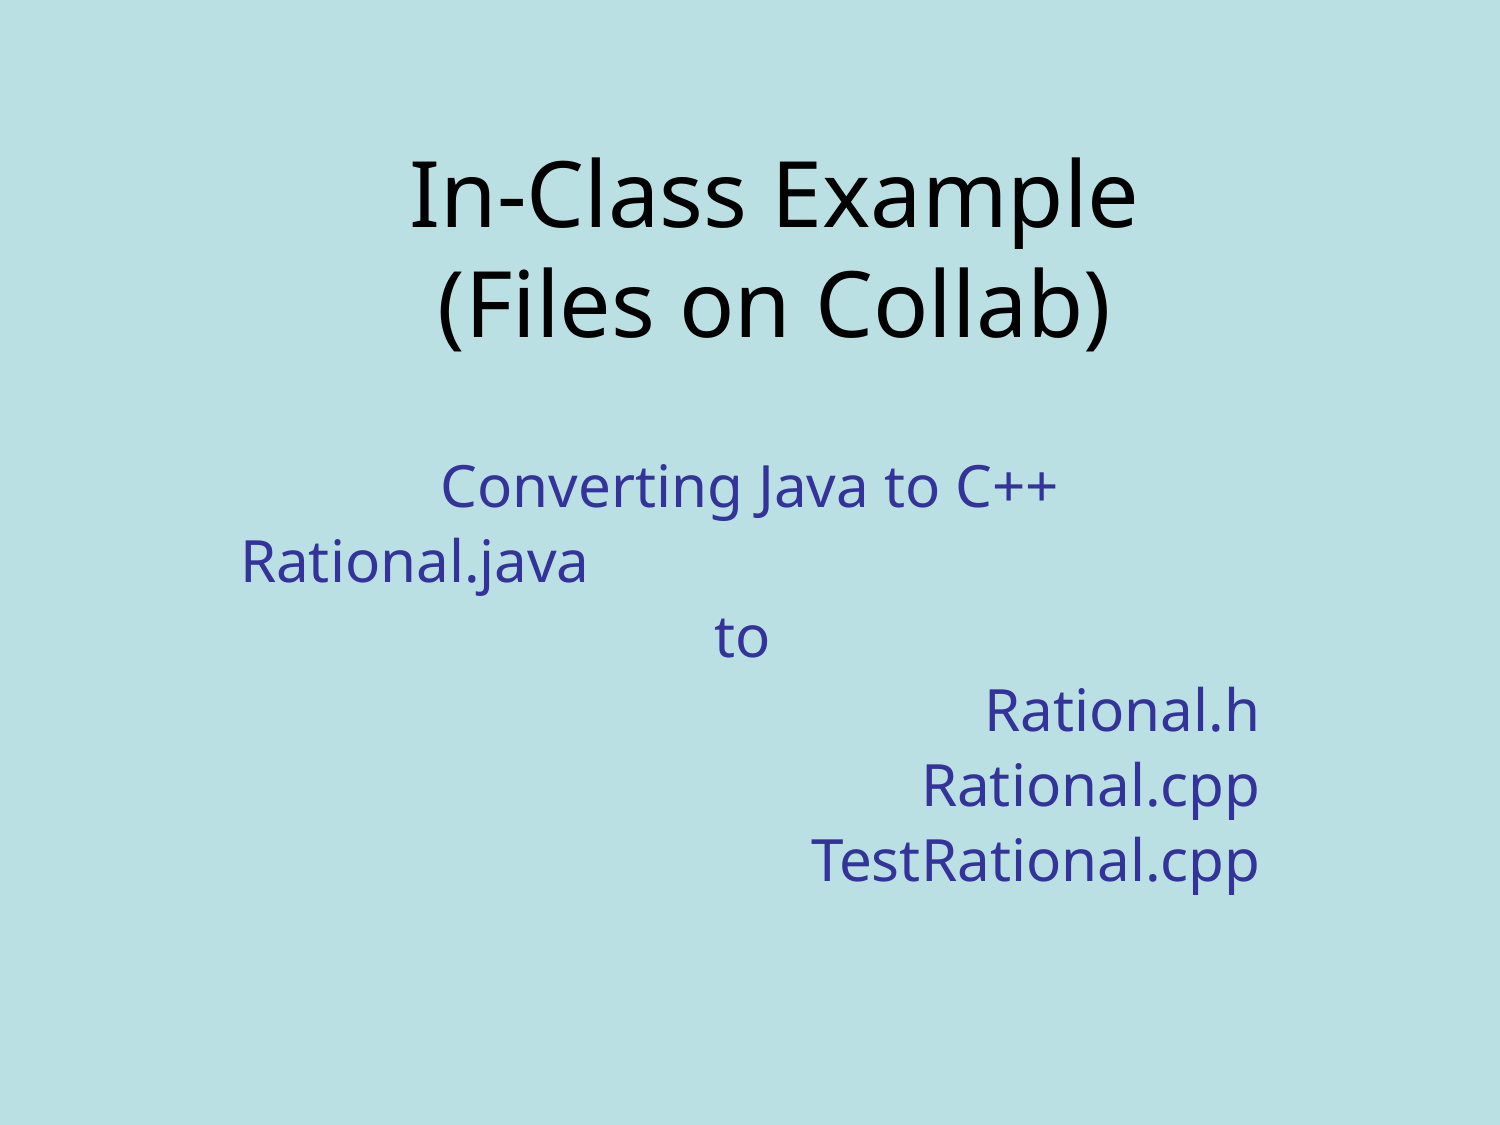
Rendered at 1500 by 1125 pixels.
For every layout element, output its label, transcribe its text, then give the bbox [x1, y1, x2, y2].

title In-Class Example (Files on Collab) [137, 124, 1413, 367]
subtitle Converting Java to C++ Rational.java to Rational.h Rational.cpp TestRational.cpp [224, 449, 1276, 926]
